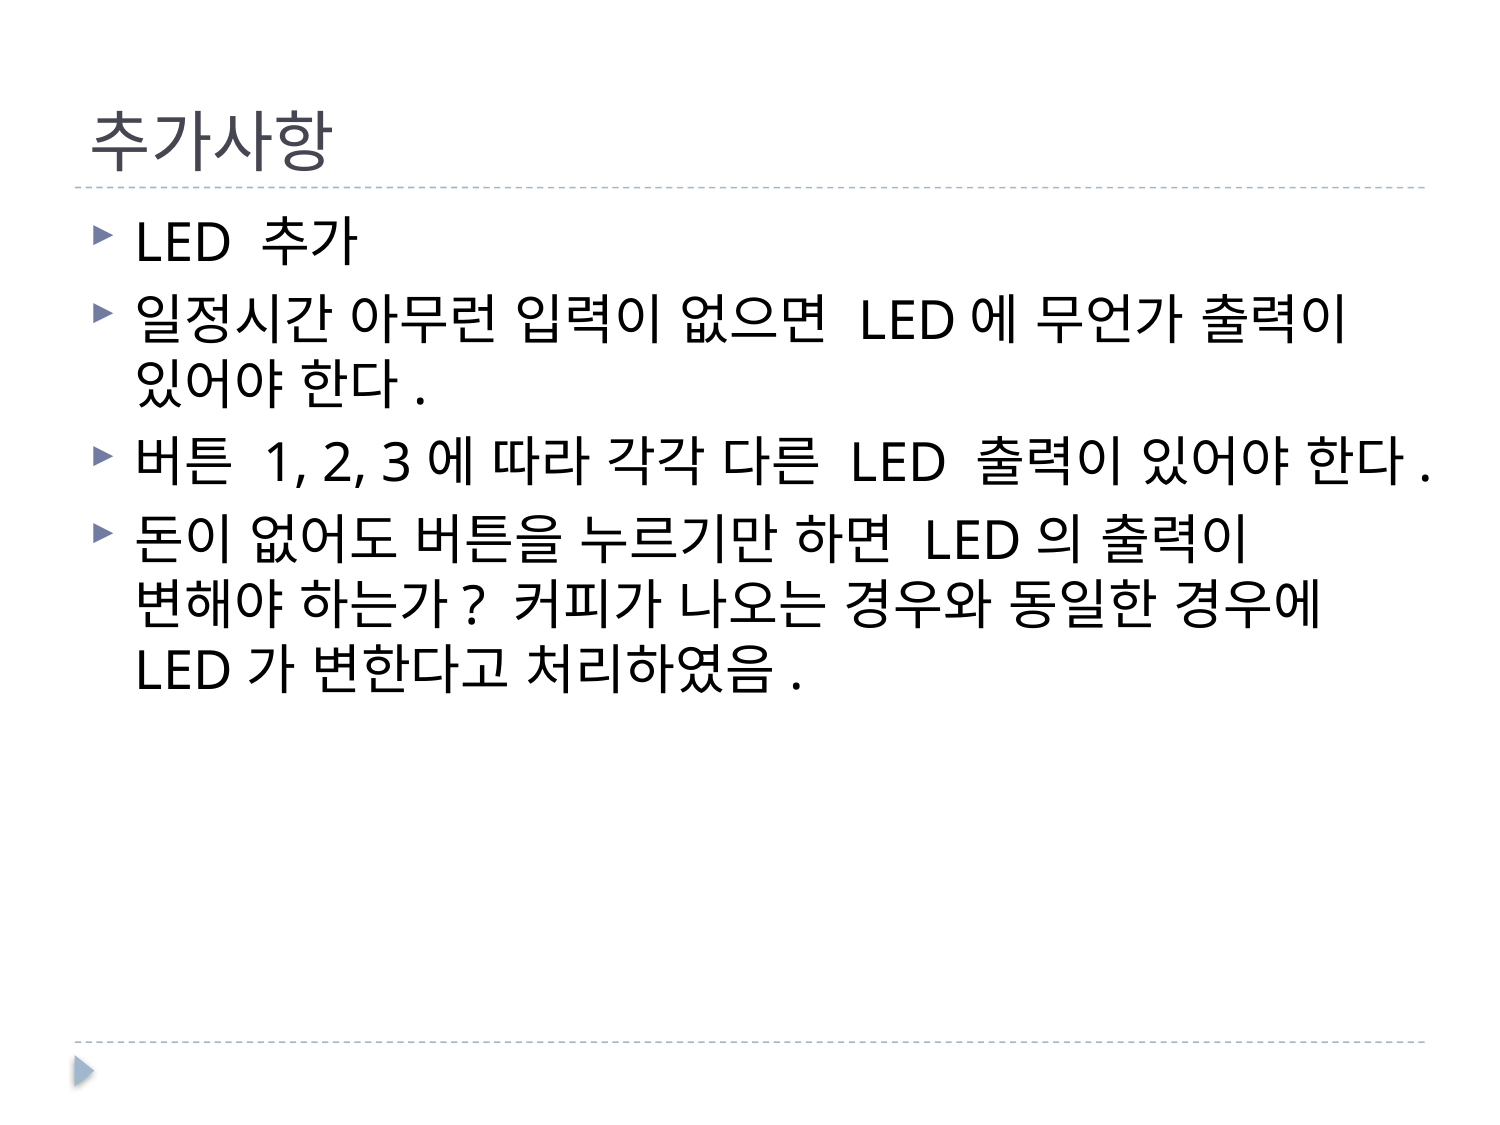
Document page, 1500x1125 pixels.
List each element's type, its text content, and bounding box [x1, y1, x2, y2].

title 추가사항 [75, 24, 1425, 188]
list LED 추가 일정시간 아무런 입력이 없으면 LED에 무언가 출력이 있어야 한다. 버튼 1, 2, 3에 따라 각각 다른 LED 출력이 있어야 한다. 돈이 없어도 버튼을 누르기만 하면 LED의 출력이 변해야 하는가? 커피가 나오는 경우와 동일한 경우에 LED가 변한다고 처리하였음. [75, 200, 1425, 1010]
